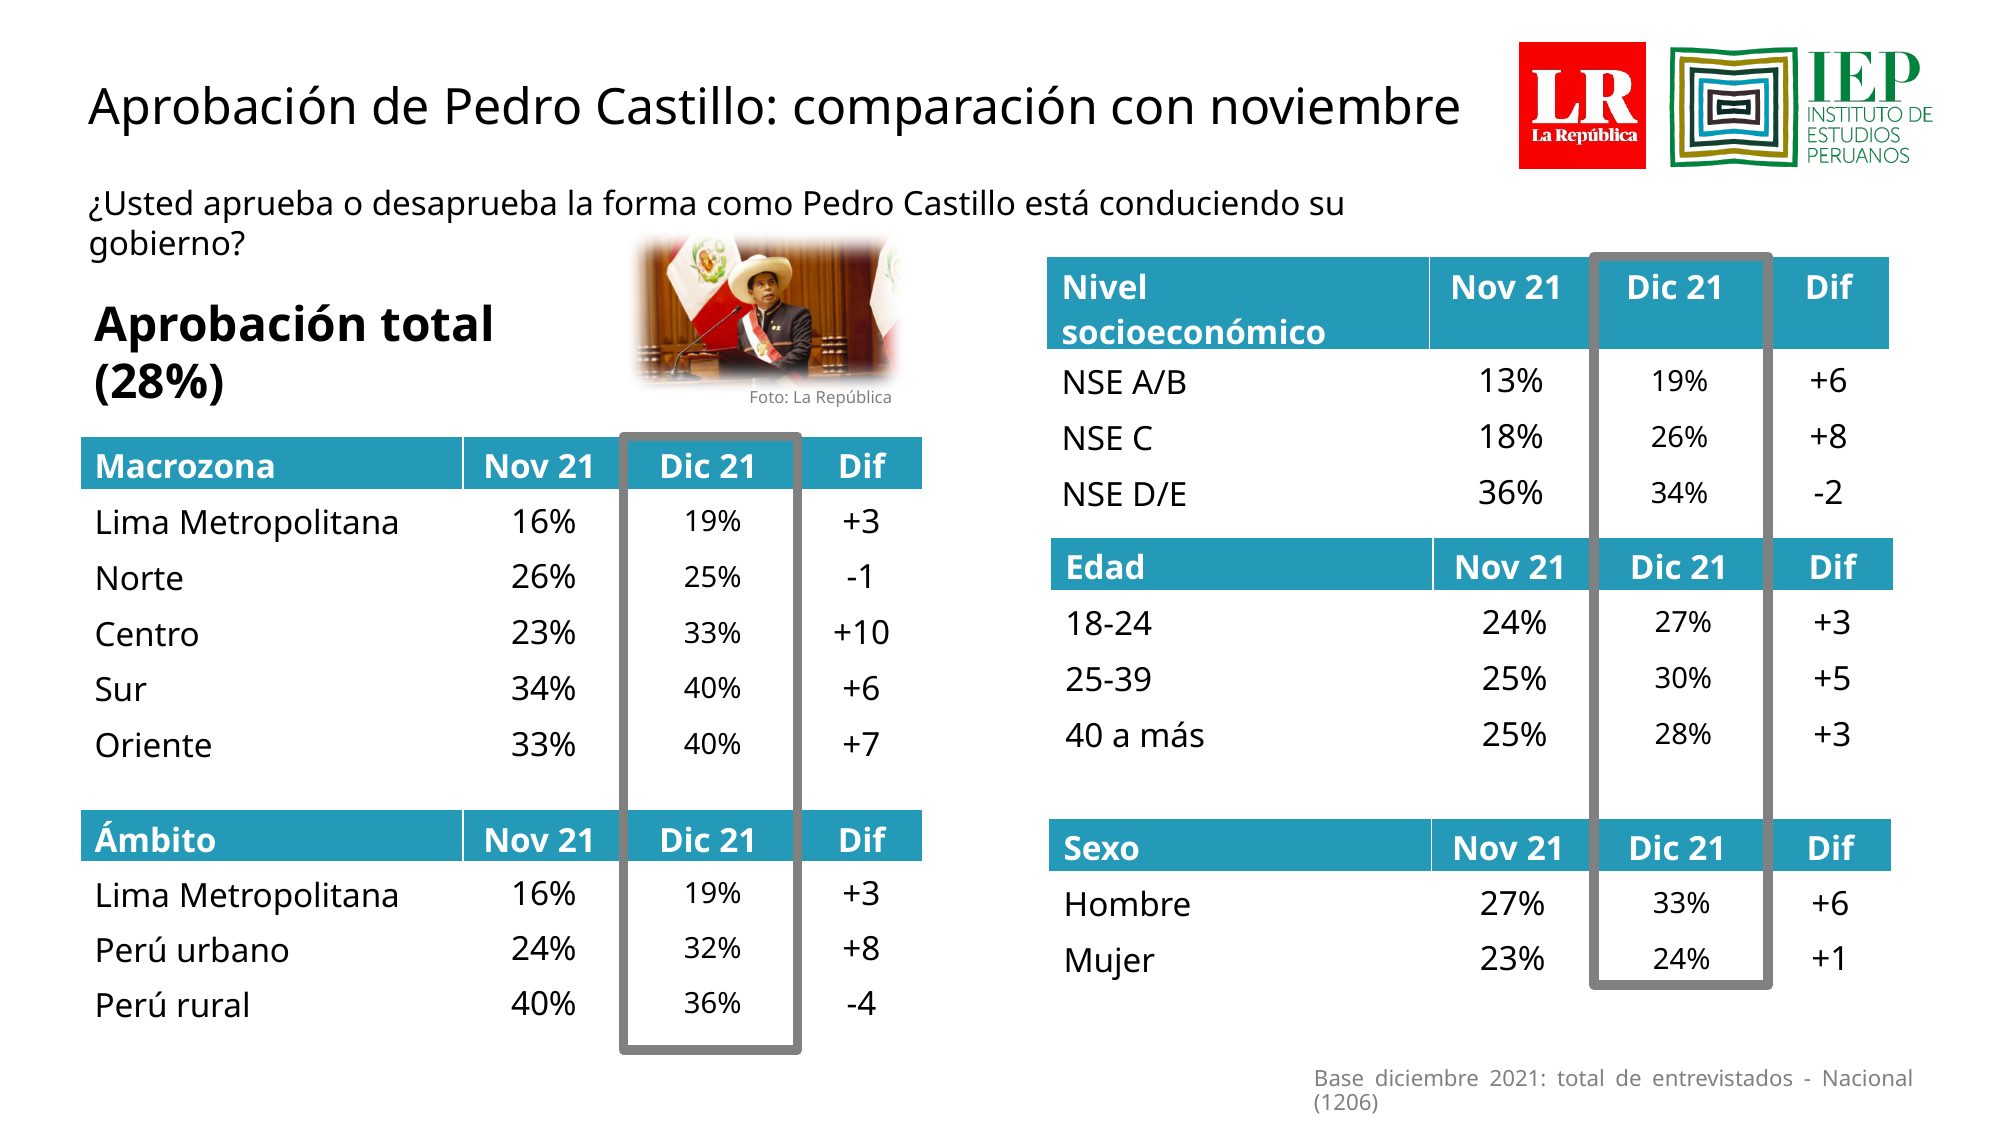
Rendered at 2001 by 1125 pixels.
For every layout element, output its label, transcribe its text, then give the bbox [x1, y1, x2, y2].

table_header Edad [1051, 538, 1432, 590]
picture [1519, 38, 1946, 175]
table_cell NSE C [1047, 408, 1429, 462]
table_cell +3 [1772, 705, 1893, 759]
table_cell 40% [464, 975, 621, 1028]
table_cell +3 [801, 867, 922, 918]
table_cell Lima Metropolitana [81, 867, 462, 918]
table_header Nivel socioeconómico [1047, 257, 1429, 349]
text_box Aprobación total (28%) [94, 293, 613, 409]
table_cell 23% [1432, 930, 1592, 984]
table_cell Sur [81, 660, 462, 714]
table_cell Oriente [81, 716, 462, 770]
table_cell +5 [1772, 650, 1893, 704]
table_header Ámbito [81, 810, 462, 861]
table_header Sexo [1049, 819, 1431, 871]
table_header Nov 21 [464, 810, 621, 861]
table_cell 36% [1430, 464, 1591, 518]
table_cell NSE D/E [1047, 464, 1429, 518]
text_box ¿Usted aprueba o desaprueba la forma como Pedro Castillo está conduciendo su gobierno? [73, 175, 1396, 270]
table_cell -1 [801, 548, 922, 602]
text_box Aprobación de Pedro Castillo: comparación con noviembre [73, 67, 1493, 192]
table_cell 16% [464, 494, 621, 546]
table_cell Centro [81, 604, 462, 658]
table_cell 40 a más [1051, 705, 1432, 759]
table_cell Perú urbano [81, 920, 462, 973]
table_cell NSE A/B [1047, 354, 1429, 406]
table_cell +1 [1770, 930, 1891, 984]
table_cell Mujer [1049, 930, 1431, 984]
table_cell 26% [464, 548, 621, 602]
table_cell -4 [801, 975, 922, 1028]
table_cell 25% [1434, 705, 1592, 759]
table_cell +6 [1770, 876, 1891, 928]
table_cell +8 [801, 920, 922, 973]
table_cell +7 [801, 716, 922, 770]
table_header Nov 21 [1430, 257, 1591, 349]
table_cell Perú rural [81, 975, 462, 1028]
table_header Dif [801, 810, 922, 861]
table_header Dif [801, 437, 922, 489]
table_cell 25-39 [1051, 650, 1432, 704]
table_cell Lima Metropolitana [81, 494, 462, 546]
text_box [1592, 254, 1770, 987]
table_cell 27% [1432, 876, 1592, 928]
table_cell 23% [464, 604, 621, 658]
table_cell 33% [464, 716, 621, 770]
table_cell +3 [801, 494, 922, 546]
table_header Nov 21 [1432, 819, 1592, 871]
table_cell -2 [1770, 464, 1889, 518]
table_cell +6 [1770, 354, 1889, 406]
table_cell 24% [1434, 596, 1592, 648]
table_cell 18-24 [1051, 596, 1432, 648]
table_cell 13% [1430, 354, 1591, 406]
table_cell 16% [464, 867, 621, 918]
table_header Nov 21 [1434, 538, 1592, 590]
picture [626, 230, 905, 394]
table_header Dif [1772, 538, 1893, 590]
text_box Foto: La República [734, 379, 926, 414]
table_cell Hombre [1049, 876, 1431, 928]
table_cell 34% [464, 660, 621, 714]
table_header Macrozona [81, 437, 462, 489]
table_cell +6 [801, 660, 922, 714]
table_cell +3 [1772, 596, 1893, 648]
table_cell 24% [464, 920, 621, 973]
table_header Dif [1770, 819, 1891, 871]
table_cell 18% [1430, 408, 1591, 462]
table_cell 25% [1434, 650, 1592, 704]
table_header Dif [1770, 257, 1889, 349]
table_cell +10 [801, 604, 922, 658]
table_header Nov 21 [464, 437, 621, 489]
table_cell +8 [1770, 408, 1889, 462]
text_box [621, 434, 799, 1052]
table_cell Norte [81, 548, 462, 602]
